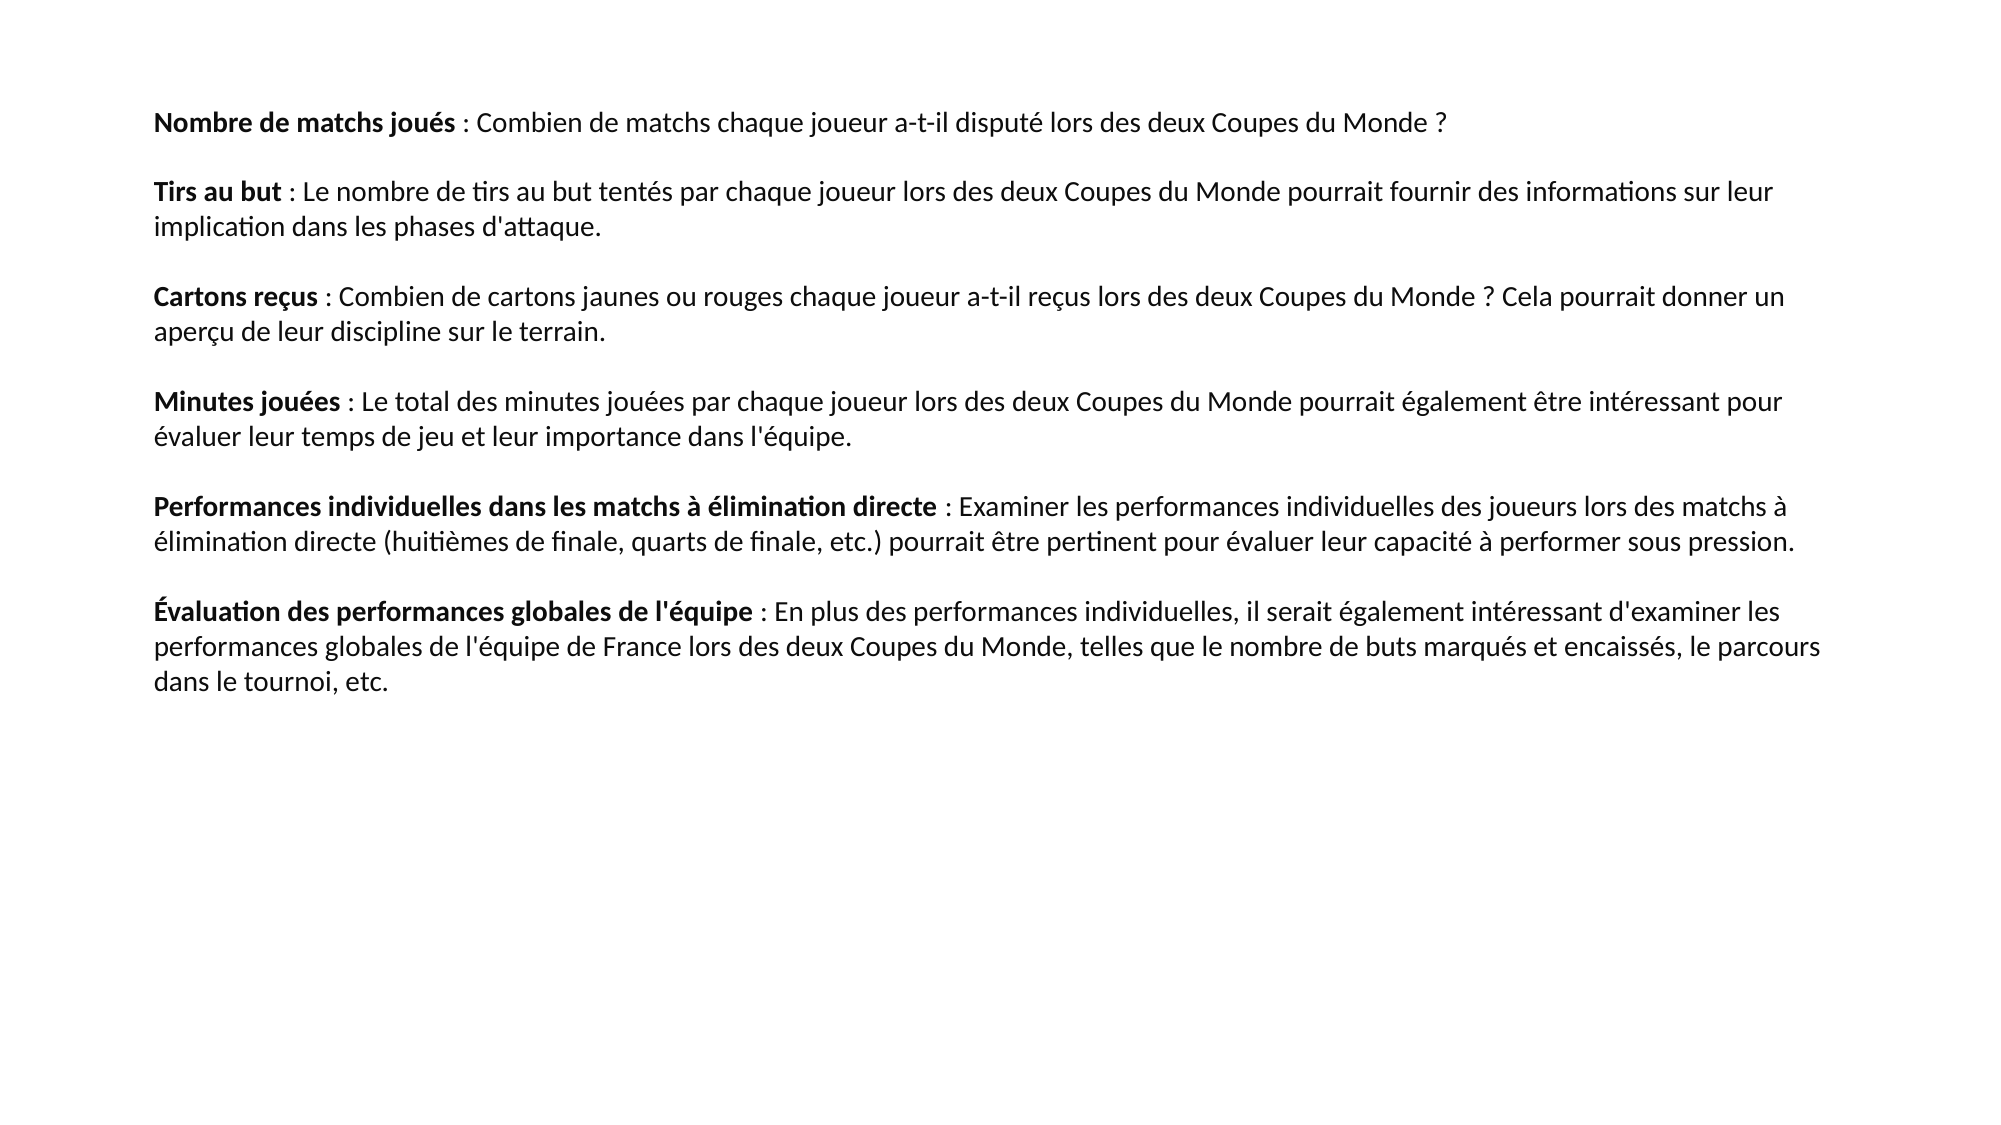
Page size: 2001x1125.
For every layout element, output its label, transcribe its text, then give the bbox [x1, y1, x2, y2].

text_box Nombre de matchs joués : Combien de matchs chaque joueur a-t-il disputé lors des deux Coupes du Monde ? Tirs au but : Le nombre de tirs au but tentés par chaque joueur lors des deux Coupes du Monde pourrait fournir des informations sur leur implication dans les phases d'attaque. Cartons reçus : Combien de cartons jaunes ou rouges chaque joueur a-t-il reçus lors des deux Coupes du Monde ? Cela pourrait donner un aperçu de leur discipline sur le terrain. Minutes jouées : Le total des minutes jouées par chaque joueur lors des deux Coupes du Monde pourrait également être intéressant pour évaluer leur temps de jeu et leur importance dans l'équipe. Performances individuelles dans les matchs à élimination directe : Examiner les performances individuelles des joueurs lors des matchs à élimination directe (huitièmes de finale, quarts de finale, etc.) pourrait être pertinent pour évaluer leur capacité à performer sous pression. Évaluation des performances globales de l'équipe : En plus des performances individuelles, il serait également intéressant d'examiner les performances globales de l'équipe de France lors des deux Coupes du Monde, telles que le nombre de buts marqués et encaissés, le parcours dans le tournoi, etc. [139, 95, 1861, 705]
